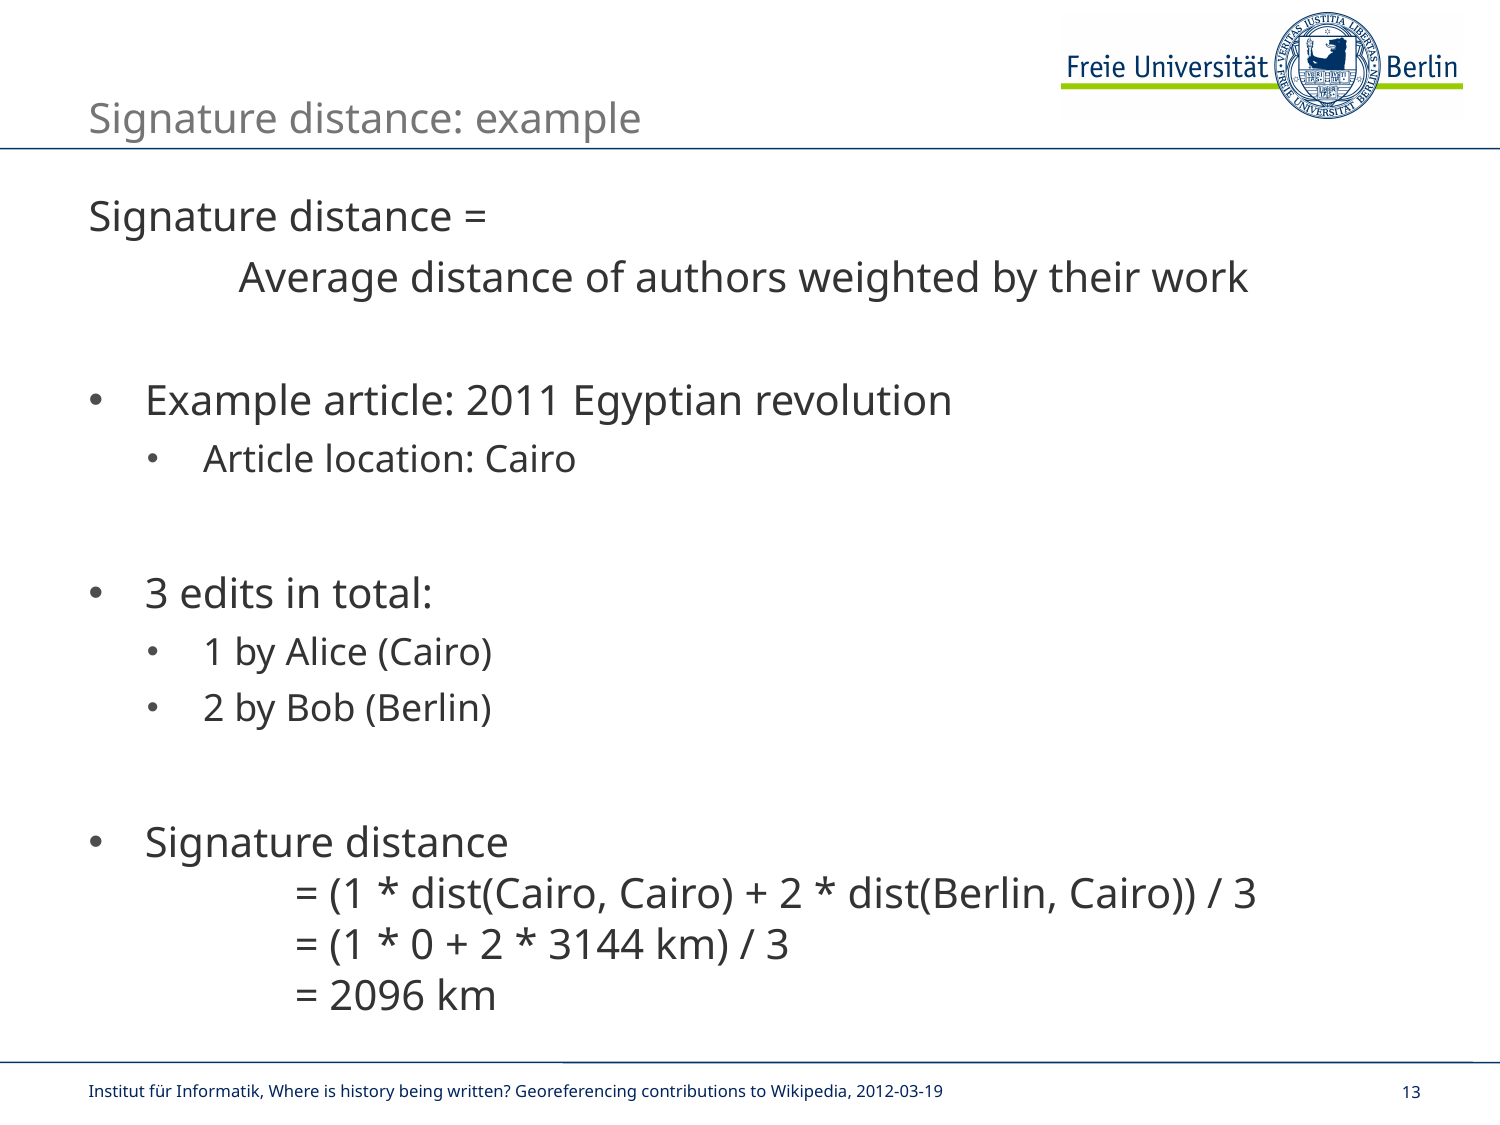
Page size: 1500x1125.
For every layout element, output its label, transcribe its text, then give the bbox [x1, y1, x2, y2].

footer Institut für Informatik, Where is history being written? Georeferencing contributions to Wikipedia, 2012-03-19 [88, 1073, 1069, 1111]
title Signature distance: example [88, 87, 1275, 143]
picture [1061, 12, 1463, 119]
list Signature distance = Average distance of authors weighted by their work Example article: 2011 Egyptian revolution Article location: Cairo 3 edits in total: 1 by Alice (Cairo) 2 by Bob (Berlin) Signature distance = (1 * dist(Cairo, Cairo) + 2 * dist(Berlin, Cairo)) / 3 = (1 * 0 + 2 * 3144 km) / 3 = 2096 km [88, 188, 1459, 1037]
